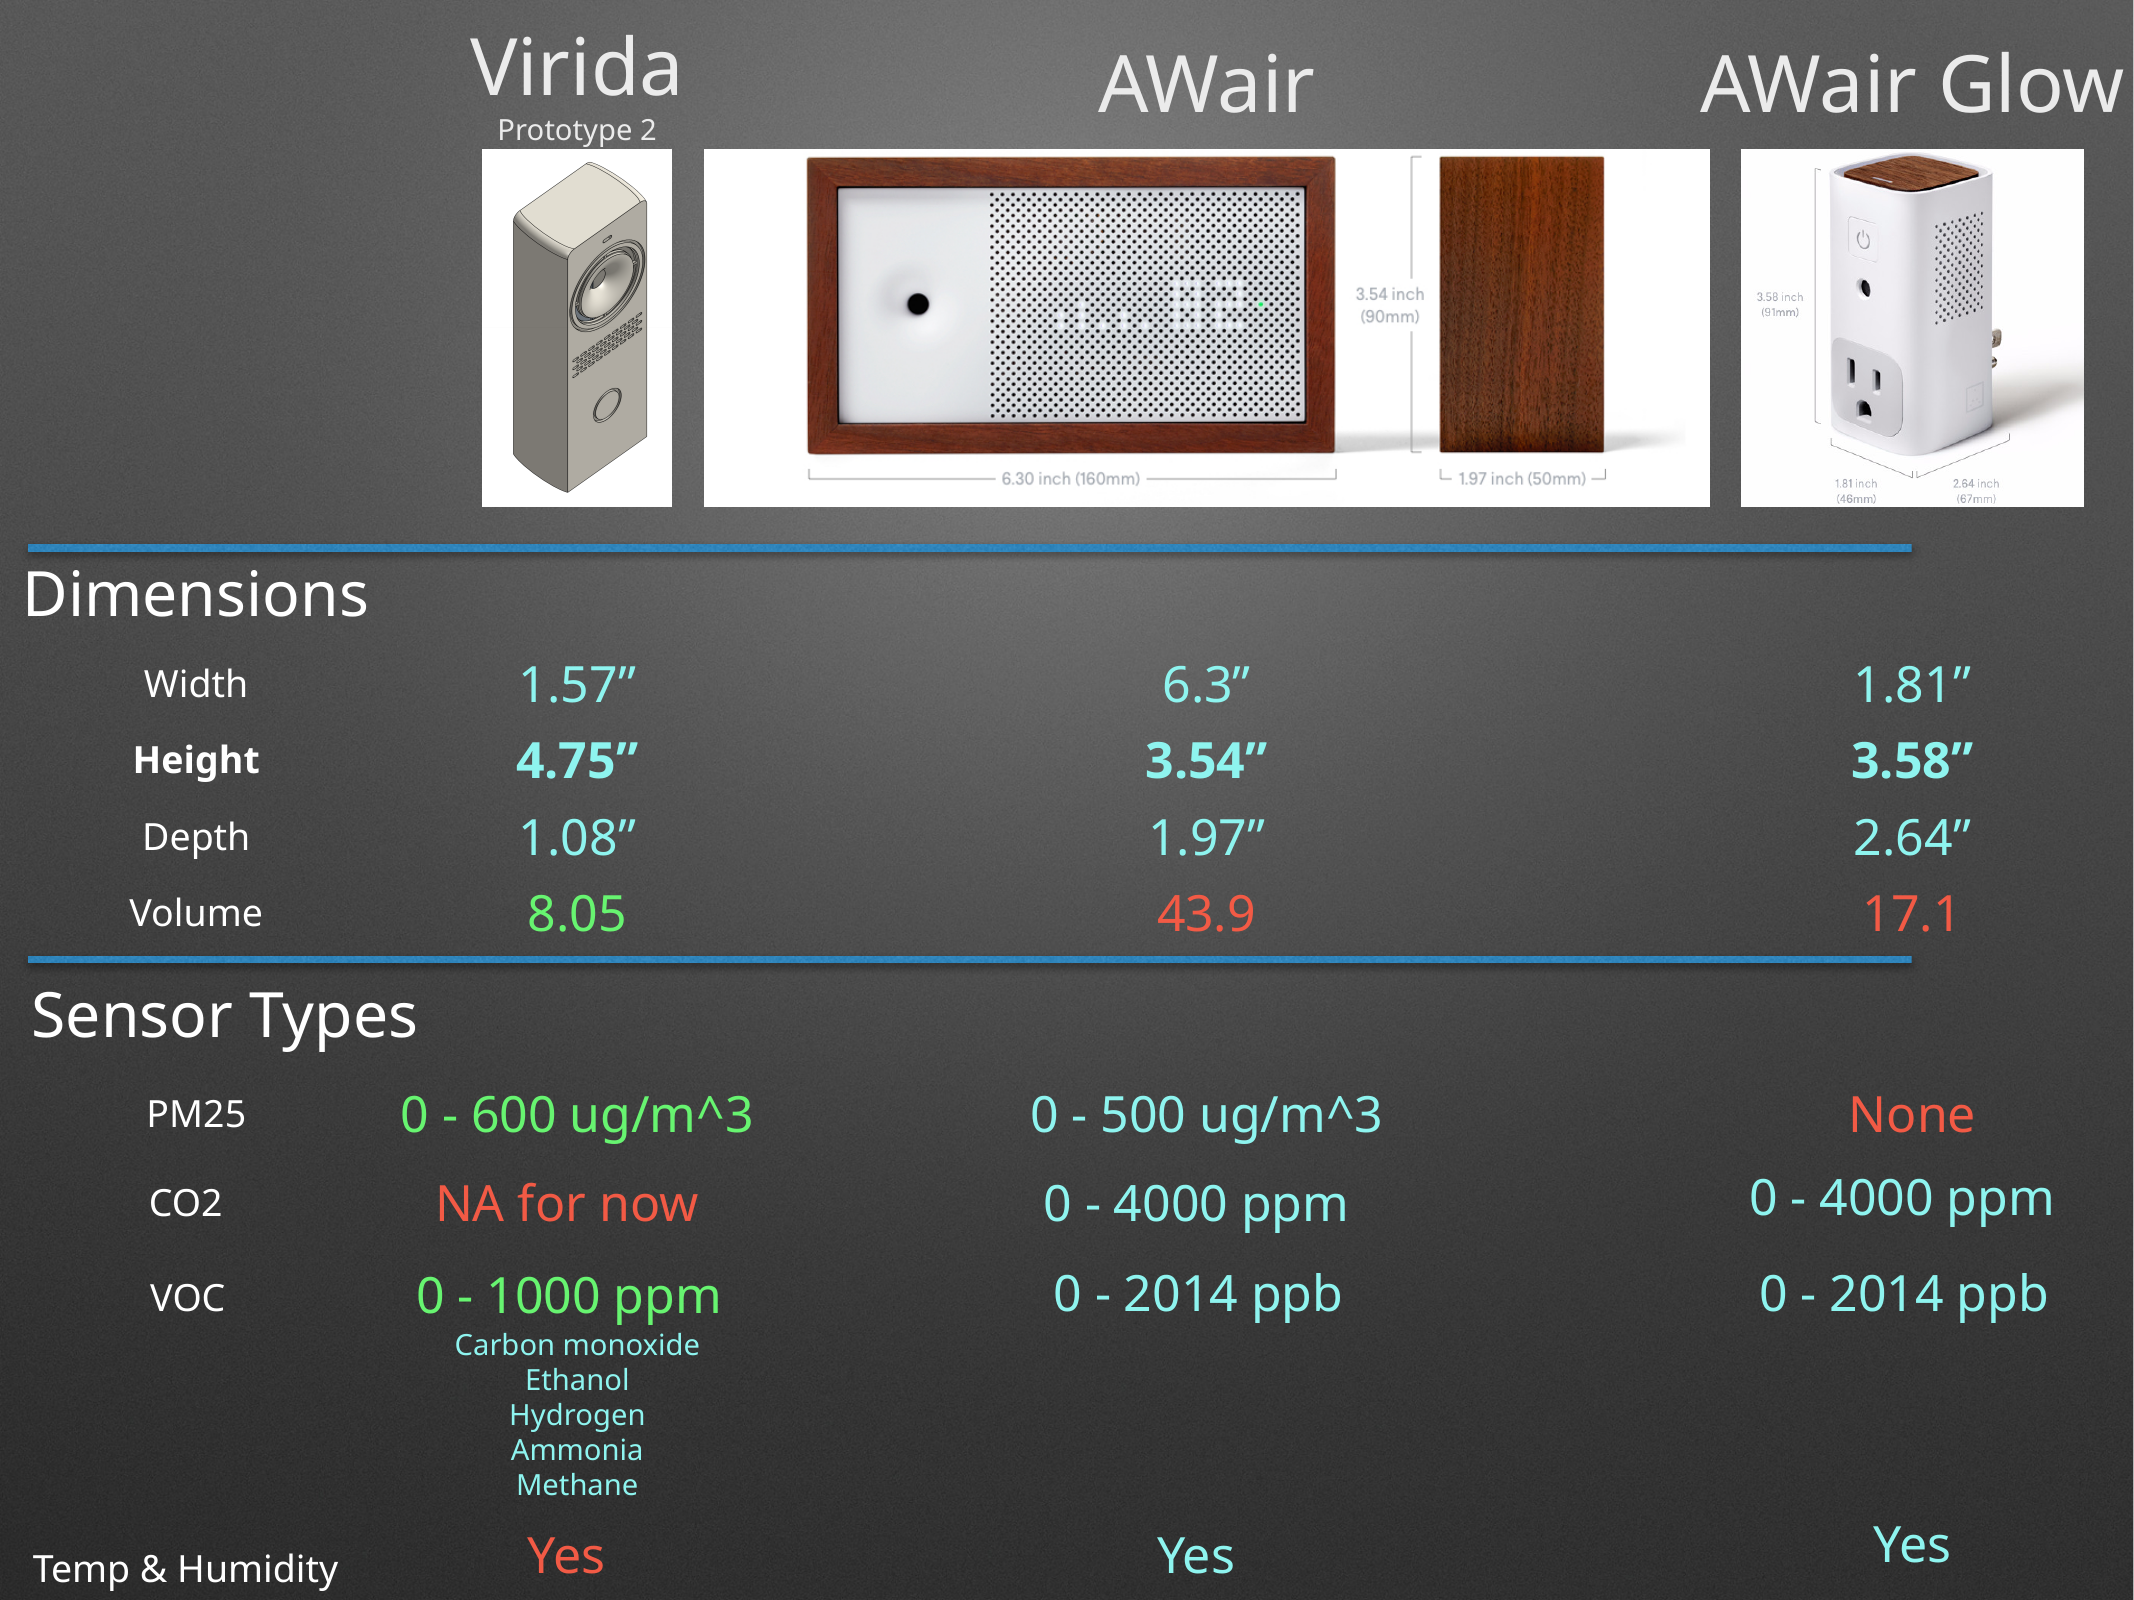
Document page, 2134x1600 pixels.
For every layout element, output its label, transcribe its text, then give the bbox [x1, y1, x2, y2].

text_box None [1840, 1074, 1985, 1151]
text_box AWair Glow [1691, 25, 2134, 137]
text_box [28, 956, 1912, 963]
text_box Yes [1865, 1504, 1960, 1581]
text_box 1.08” [510, 796, 645, 874]
text_box 3.58” [1842, 720, 1982, 798]
text_box Carbon monoxide Ethanol Hydrogen Ammonia Methane [446, 1317, 709, 1510]
text_box 0 - 4000 ppm [1035, 1163, 1358, 1241]
text_box NA for now [426, 1163, 708, 1241]
text_box 8.05 [519, 873, 636, 951]
text_box 43.9 [1148, 873, 1265, 951]
text_box Depth [133, 804, 259, 866]
text_box Temp & Humidity [24, 1536, 348, 1599]
text_box Yes [1148, 1515, 1244, 1592]
text_box Sensor Types [23, 966, 428, 1058]
text_box 1.57” [510, 644, 645, 720]
text_box 0 - 600 ug/m^3 [392, 1074, 763, 1151]
text_box 0 - 1000 ppm [407, 1255, 731, 1332]
text_box 0 - 500 ug/m^3 [1021, 1074, 1392, 1151]
text_box PM25 [137, 1081, 255, 1144]
text_box Dimensions [14, 545, 379, 638]
text_box 1.97” [1139, 796, 1274, 874]
text_box 17.1 [1854, 873, 1971, 951]
text_box Width [135, 651, 257, 714]
text_box 4.75” [507, 720, 647, 798]
text_box VOC [141, 1266, 234, 1328]
picture [0, 0, 2134, 1600]
text_box 2.64” [1845, 796, 1980, 874]
text_box Virida Prototype 2 [461, 7, 693, 155]
text_box 0 - 2014 ppb [1045, 1253, 1352, 1330]
text_box 0 - 2014 ppb [1750, 1253, 2058, 1330]
text_box 1.81” [1845, 644, 1980, 720]
text_box 0 - 4000 ppm [1740, 1156, 2064, 1234]
text_box Yes [519, 1515, 615, 1592]
text_box 6.3” [1153, 644, 1260, 720]
text_box AWair [1089, 25, 1324, 137]
text_box [28, 544, 1912, 552]
text_box CO2 [140, 1171, 232, 1233]
text_box 3.54” [1137, 720, 1277, 798]
text_box Height [124, 728, 269, 790]
text_box Volume [121, 880, 272, 943]
